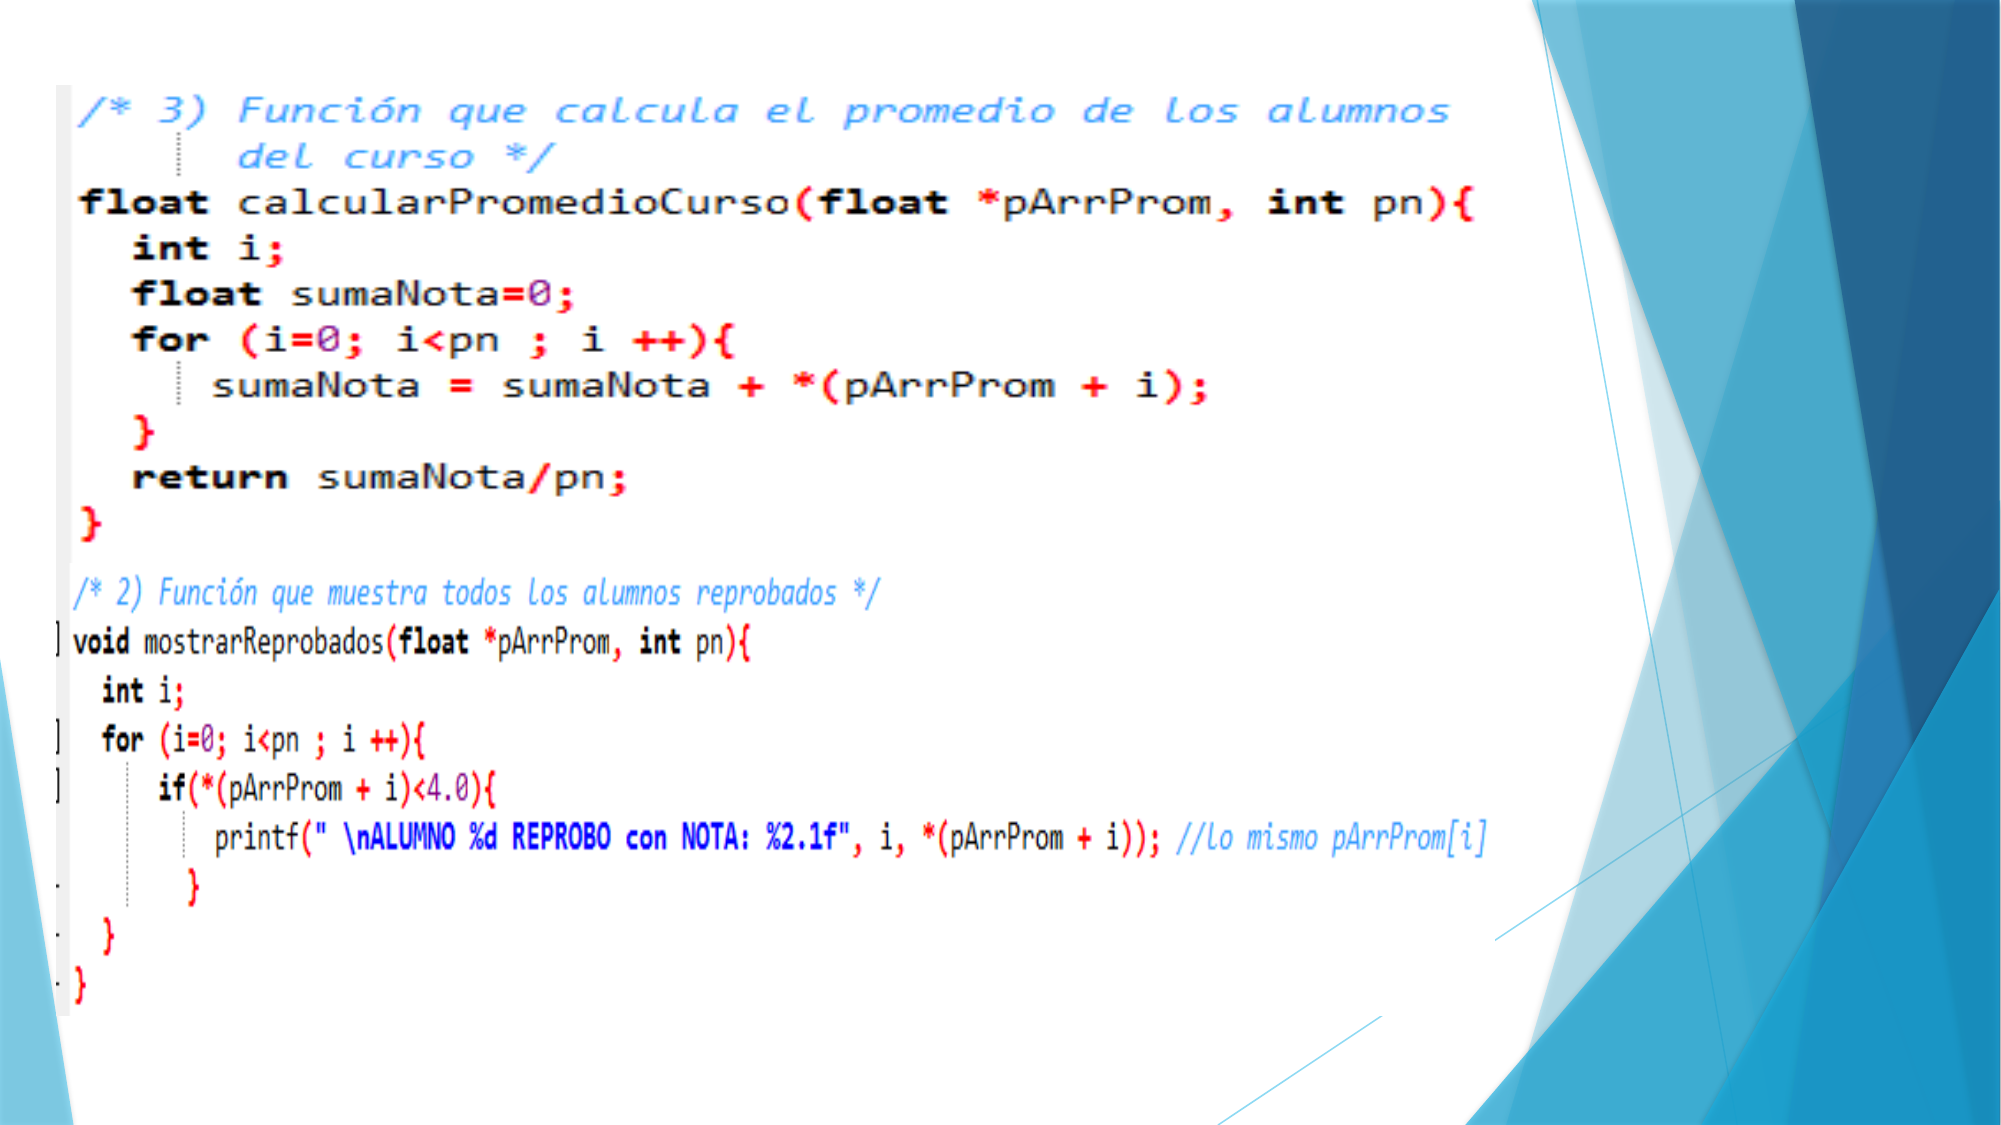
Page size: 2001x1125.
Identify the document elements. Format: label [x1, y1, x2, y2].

picture [55, 85, 1496, 1017]
